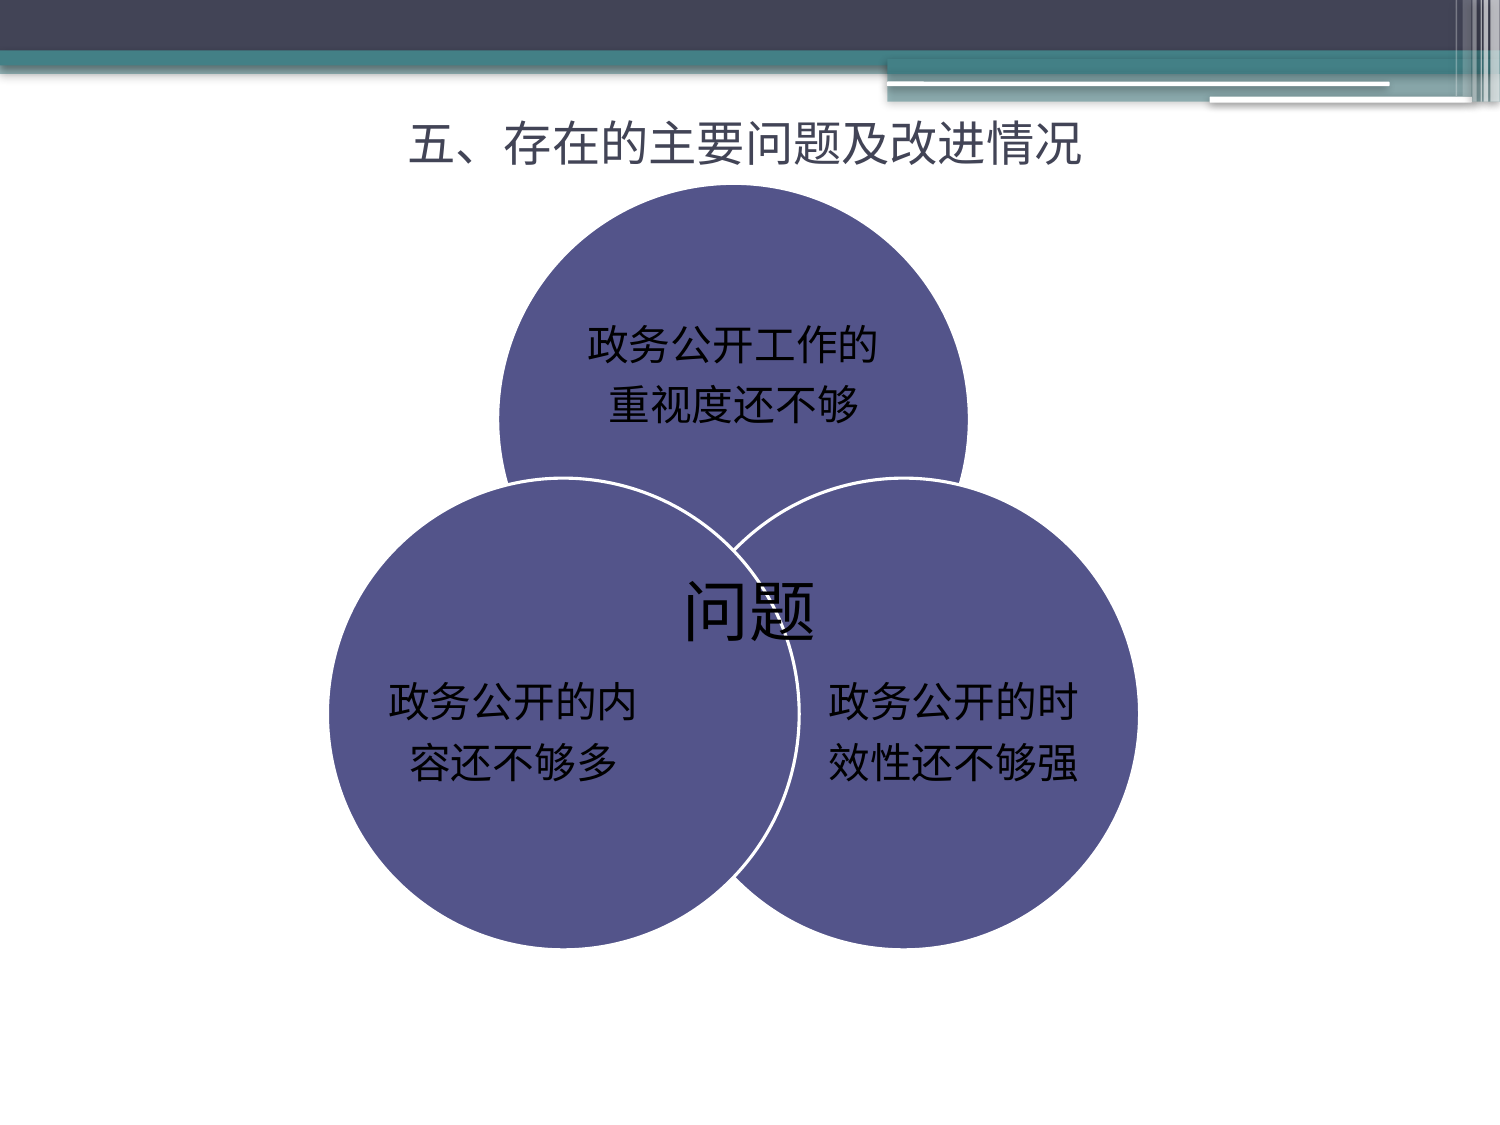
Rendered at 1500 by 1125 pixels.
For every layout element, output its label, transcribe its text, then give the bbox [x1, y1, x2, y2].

title 五、存在的主要问题及改进情况 [70, 105, 1421, 237]
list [58, 222, 1409, 1010]
picture [0, 74, 1500, 1125]
